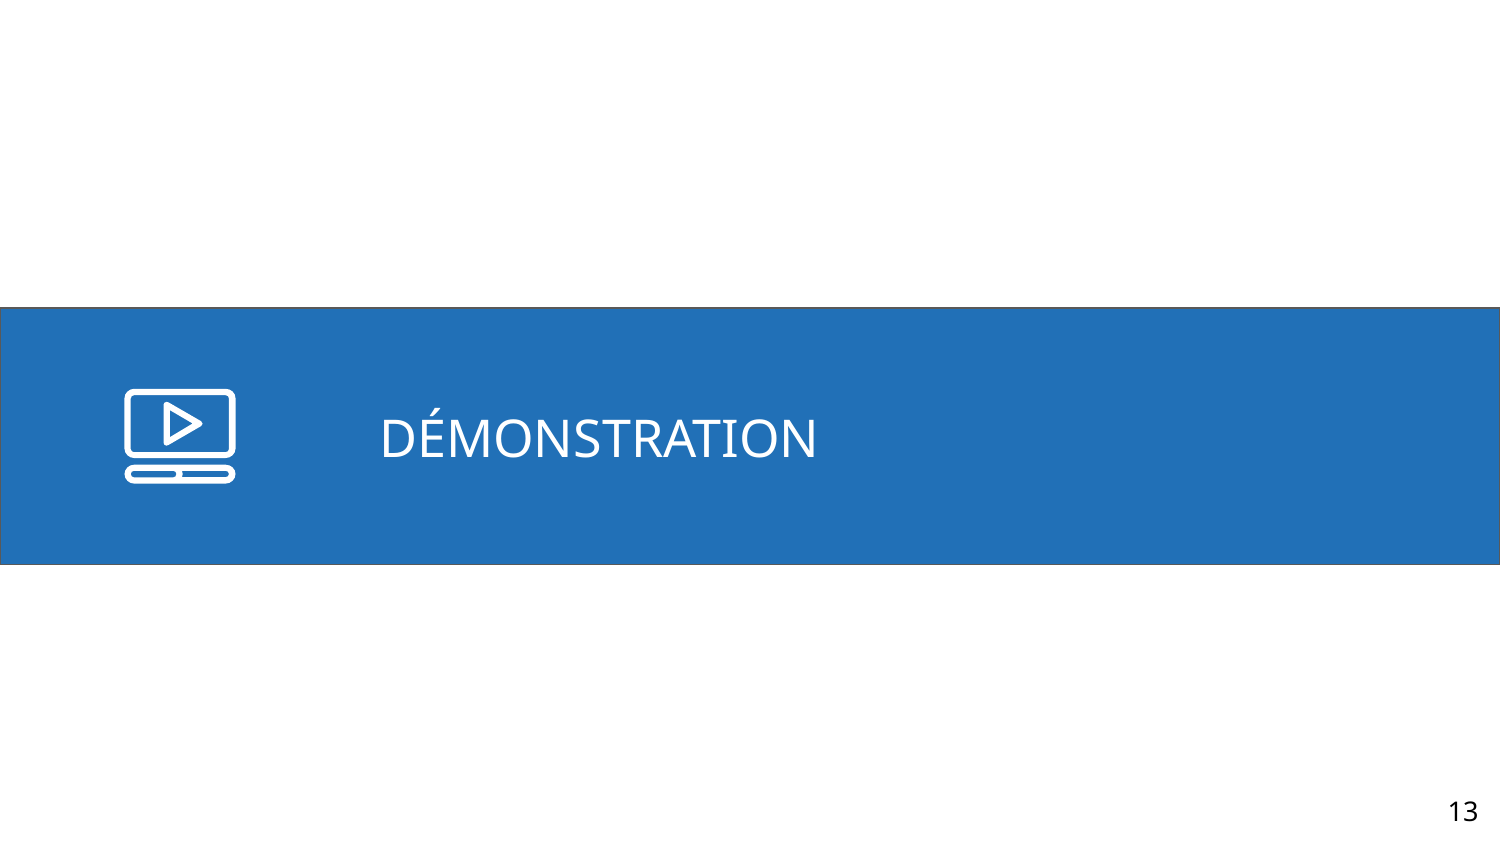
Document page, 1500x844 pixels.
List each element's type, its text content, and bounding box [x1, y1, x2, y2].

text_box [124, 388, 236, 484]
text_box [0, 308, 1500, 565]
title DÉMONSTRATION [364, 396, 1500, 476]
slide_number ‹#› [1403, 779, 1494, 844]
